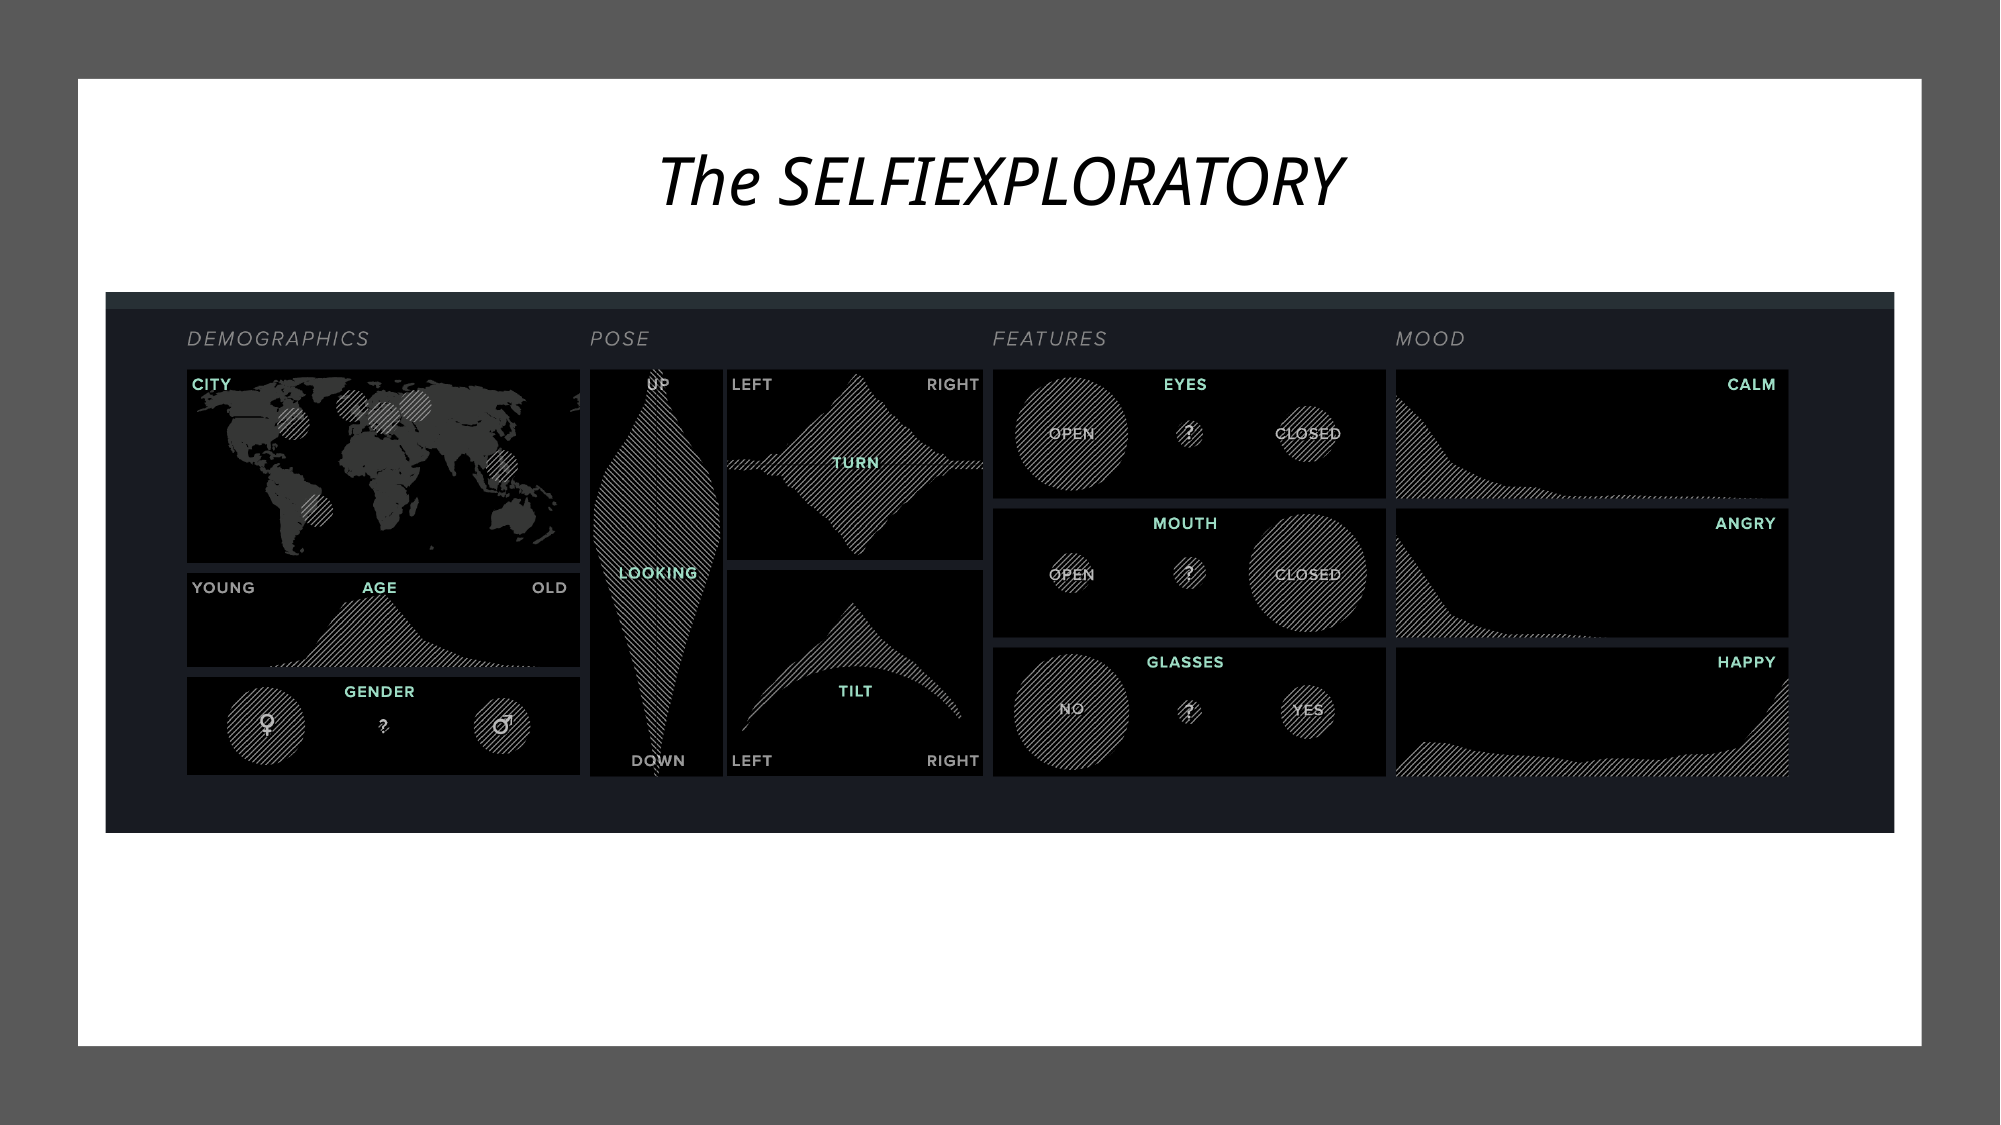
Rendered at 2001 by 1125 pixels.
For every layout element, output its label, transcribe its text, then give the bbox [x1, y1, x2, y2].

text_box The SELFIEXPLORATORY [369, 131, 1631, 272]
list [105, 292, 1895, 833]
text_box [0, 0, 2000, 1125]
text_box [77, 78, 1923, 1047]
